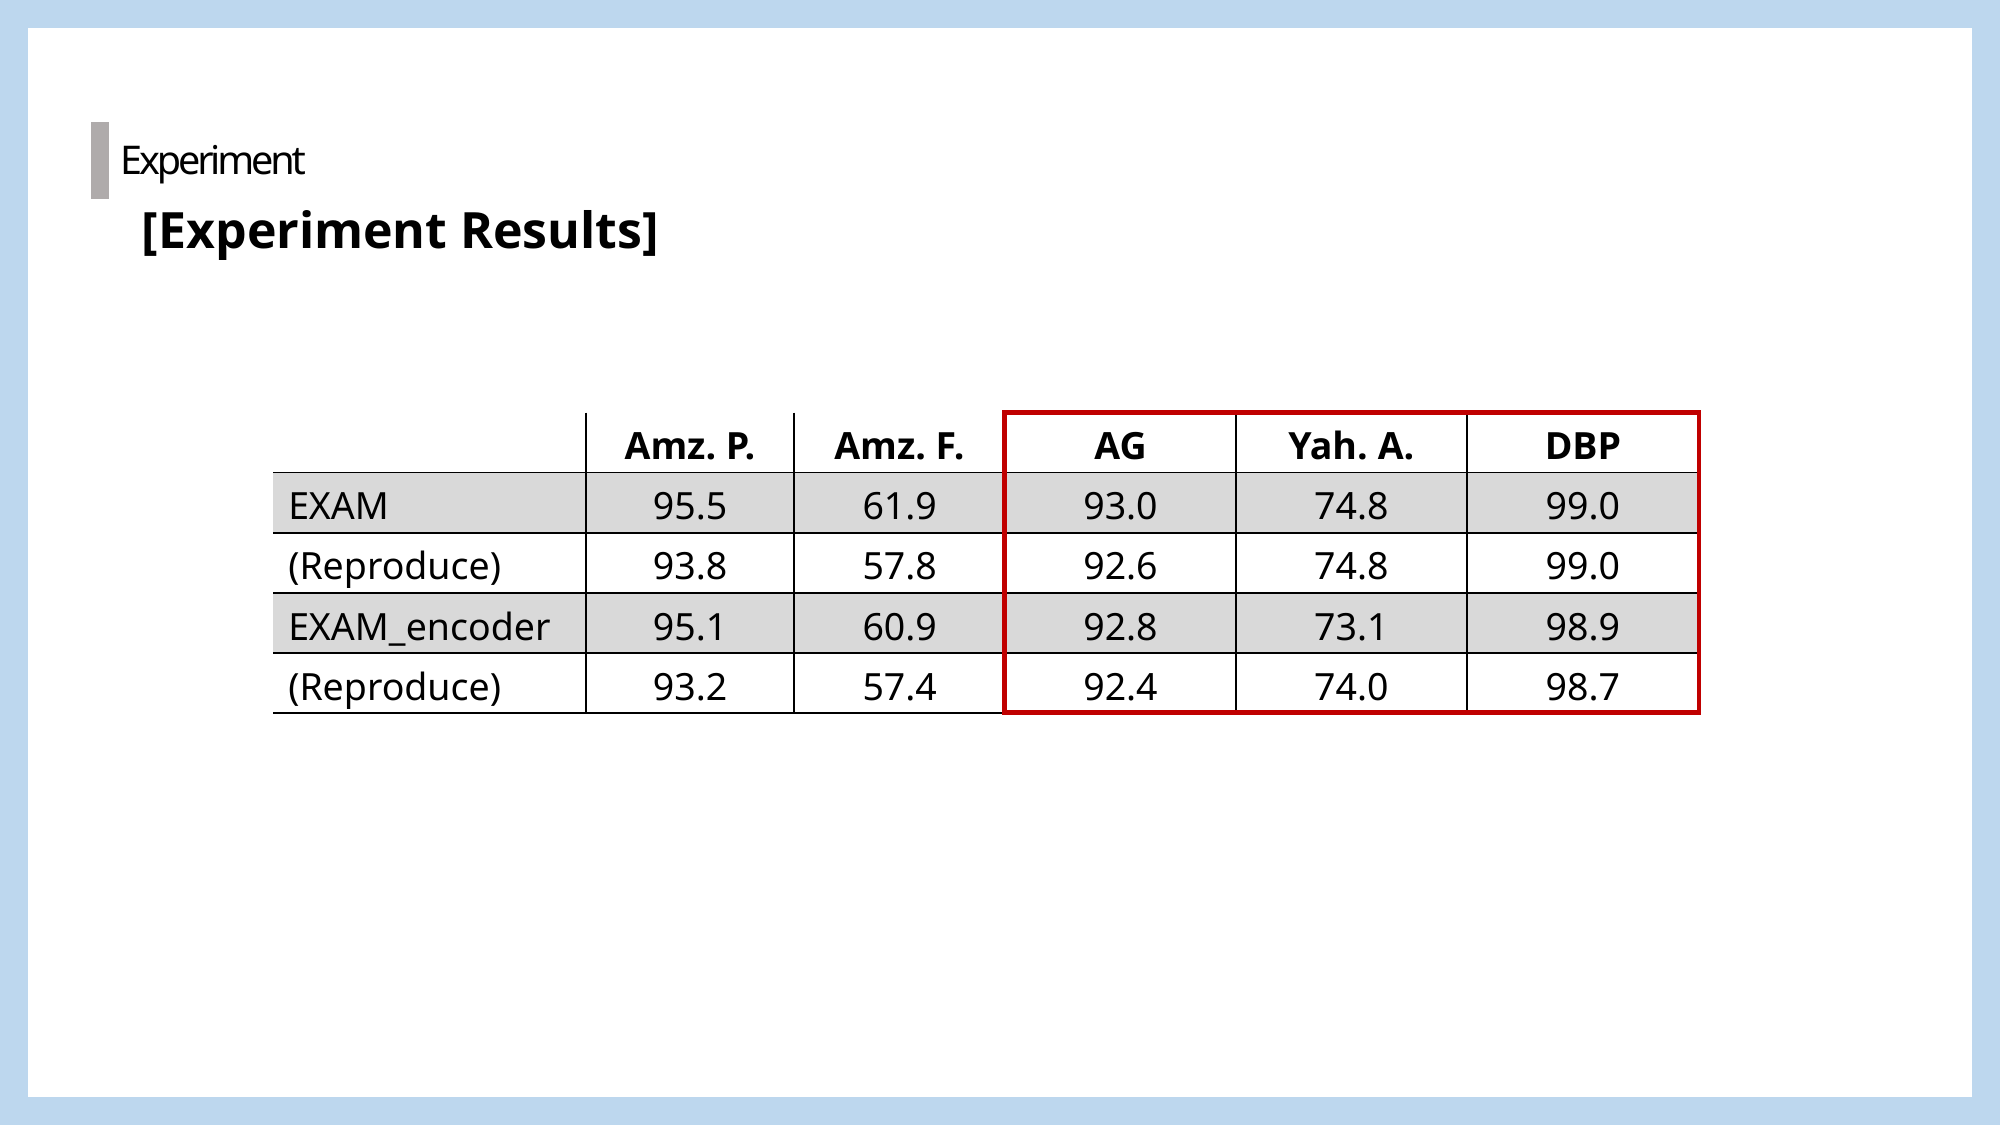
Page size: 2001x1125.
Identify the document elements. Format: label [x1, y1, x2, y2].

text_box [0, 0, 2000, 1125]
